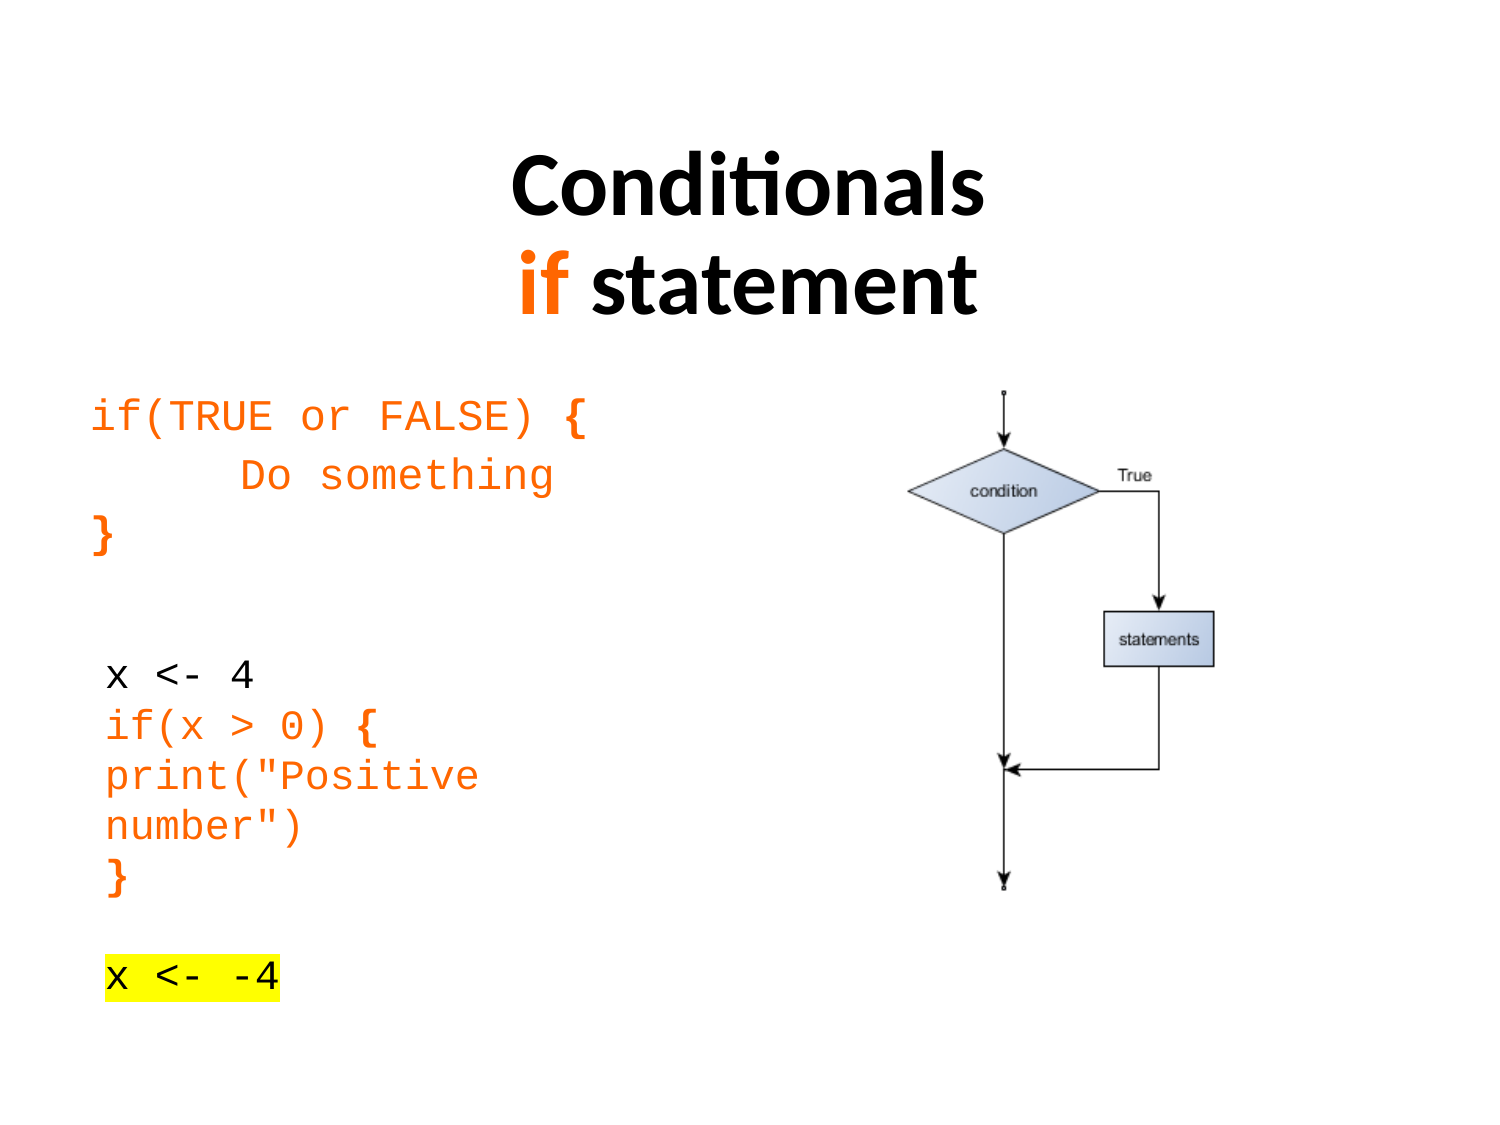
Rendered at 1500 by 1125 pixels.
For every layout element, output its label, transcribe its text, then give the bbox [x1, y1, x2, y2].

text_box Conditionals if statement [332, 40, 1166, 342]
picture [889, 371, 1243, 909]
text_box x <- 4 if(x > 0) { print("Positive number") } x <- -4 [89, 639, 540, 1005]
text_box if(TRUE or FALSE) { Do something } [75, 386, 634, 618]
